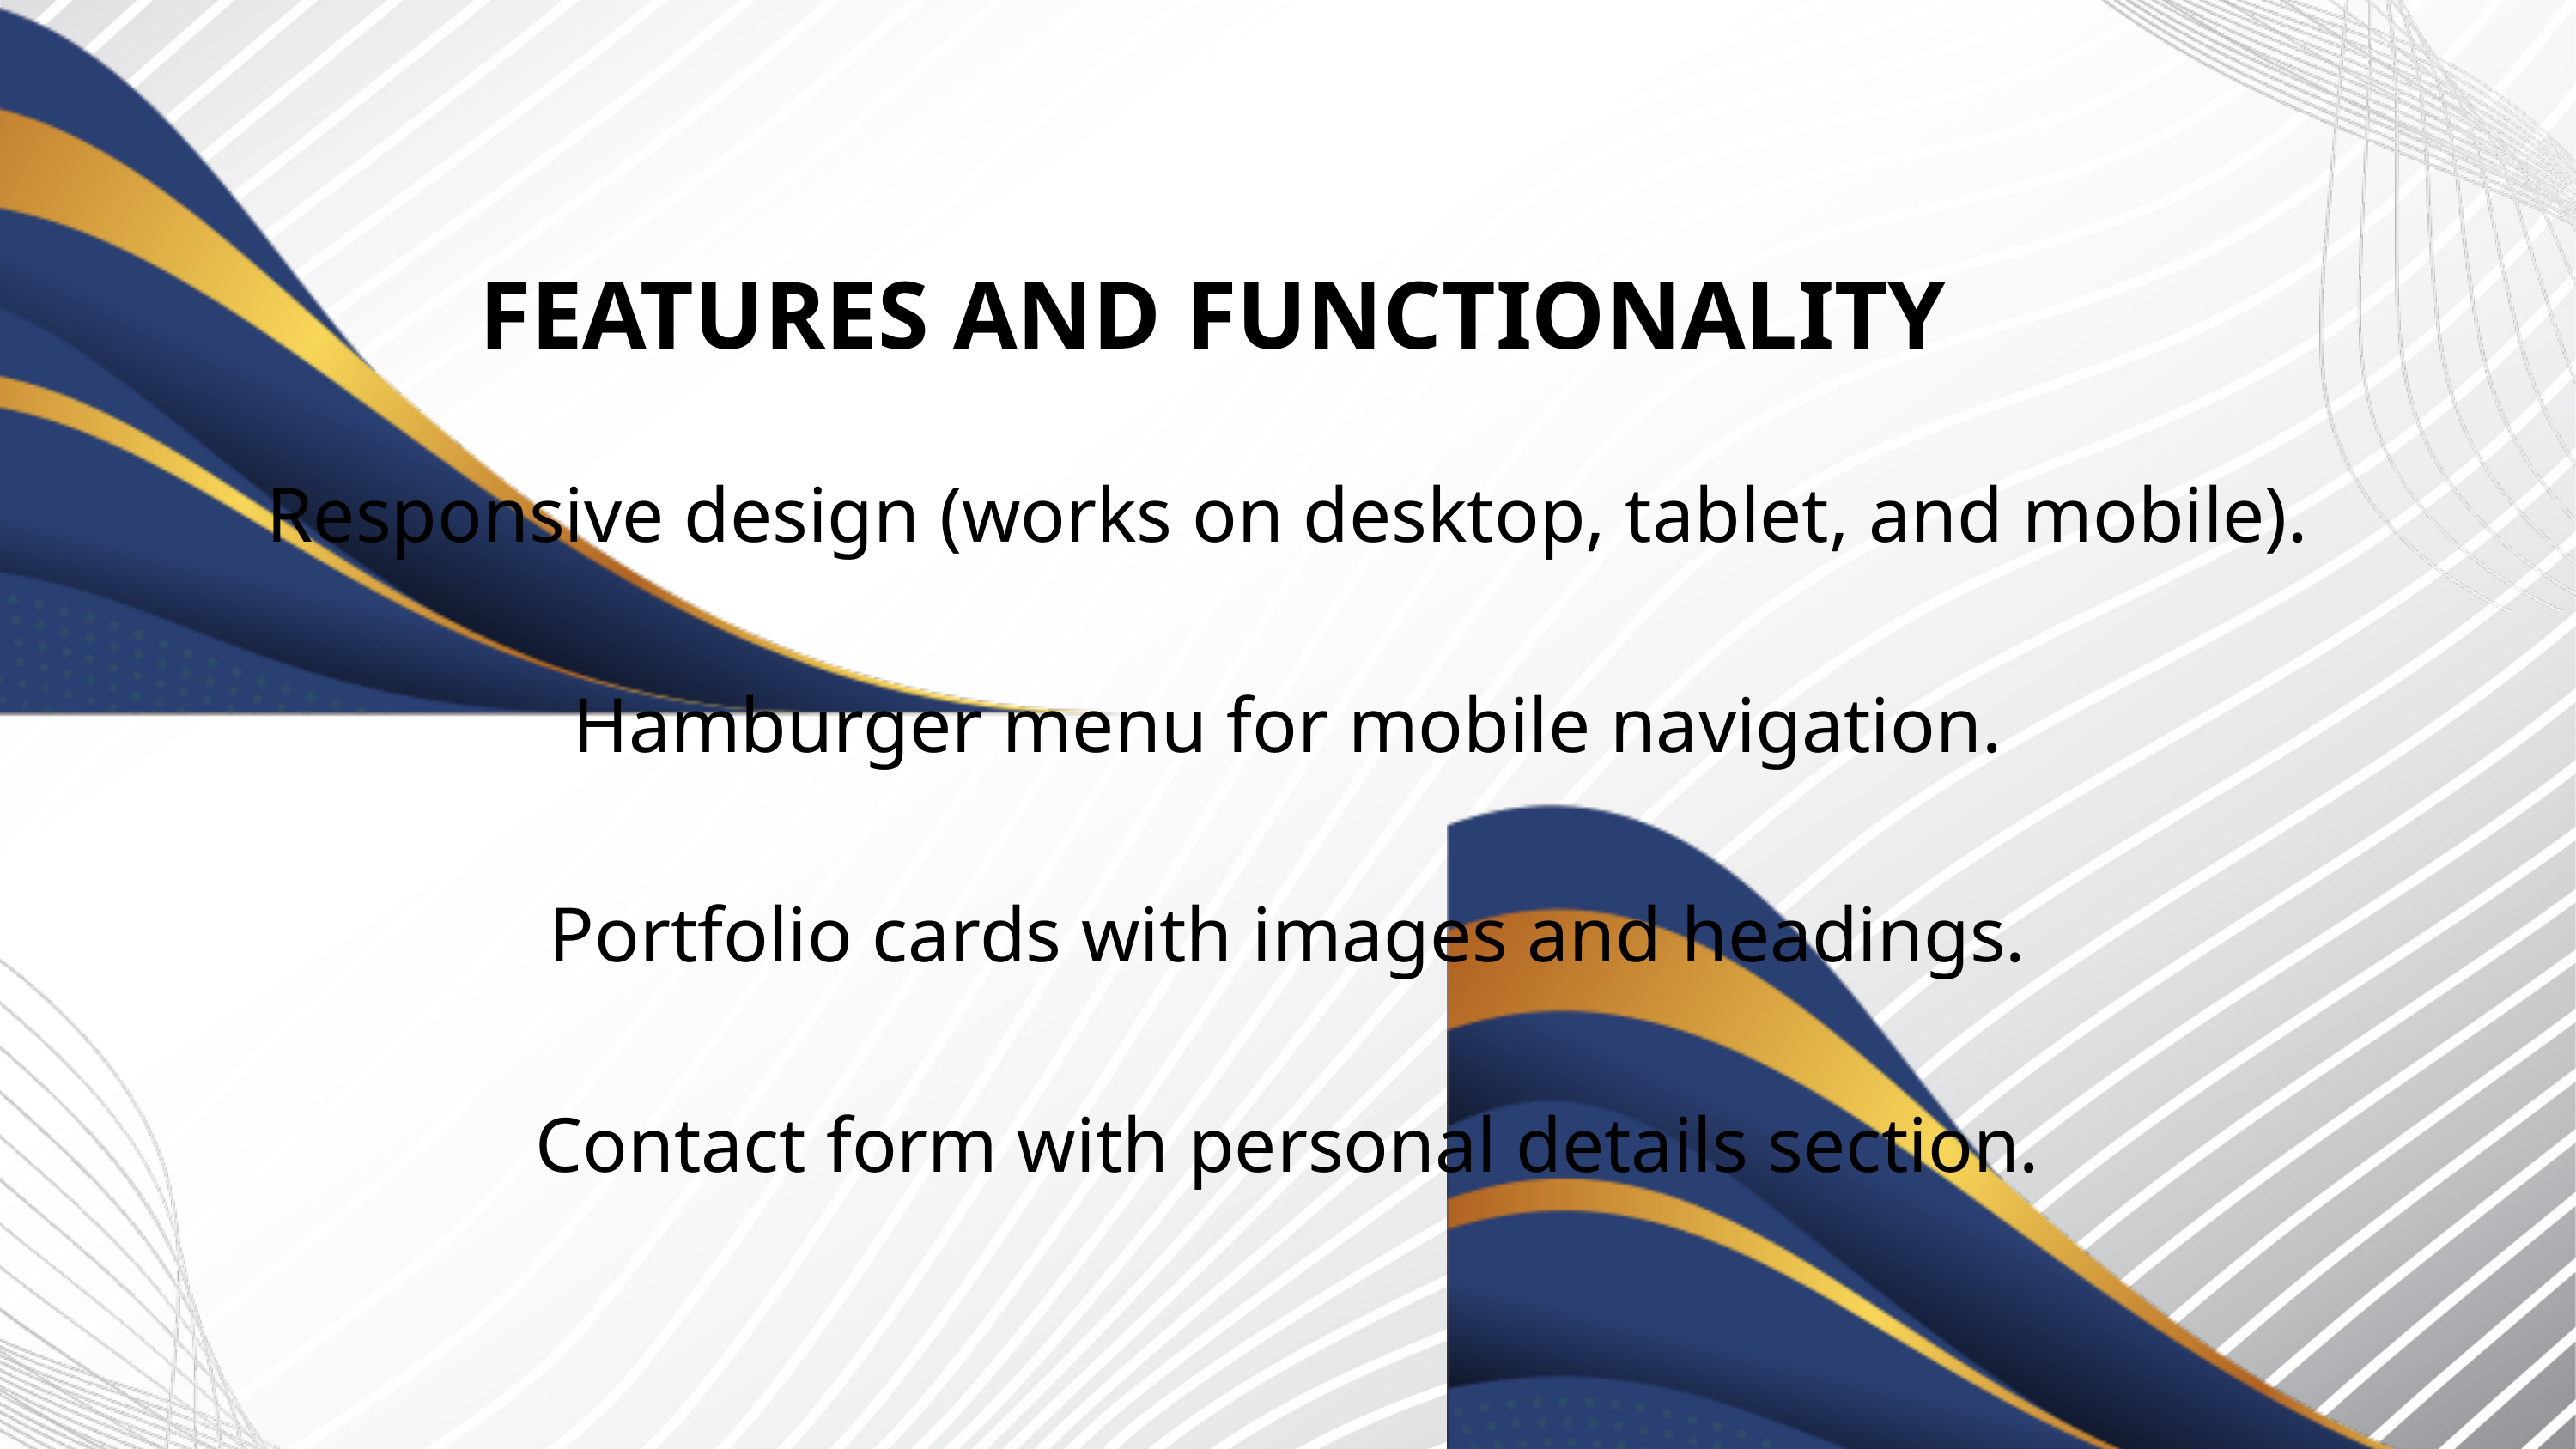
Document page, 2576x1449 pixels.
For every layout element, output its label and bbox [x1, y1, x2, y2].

text_box [0, 0, 2576, 1449]
